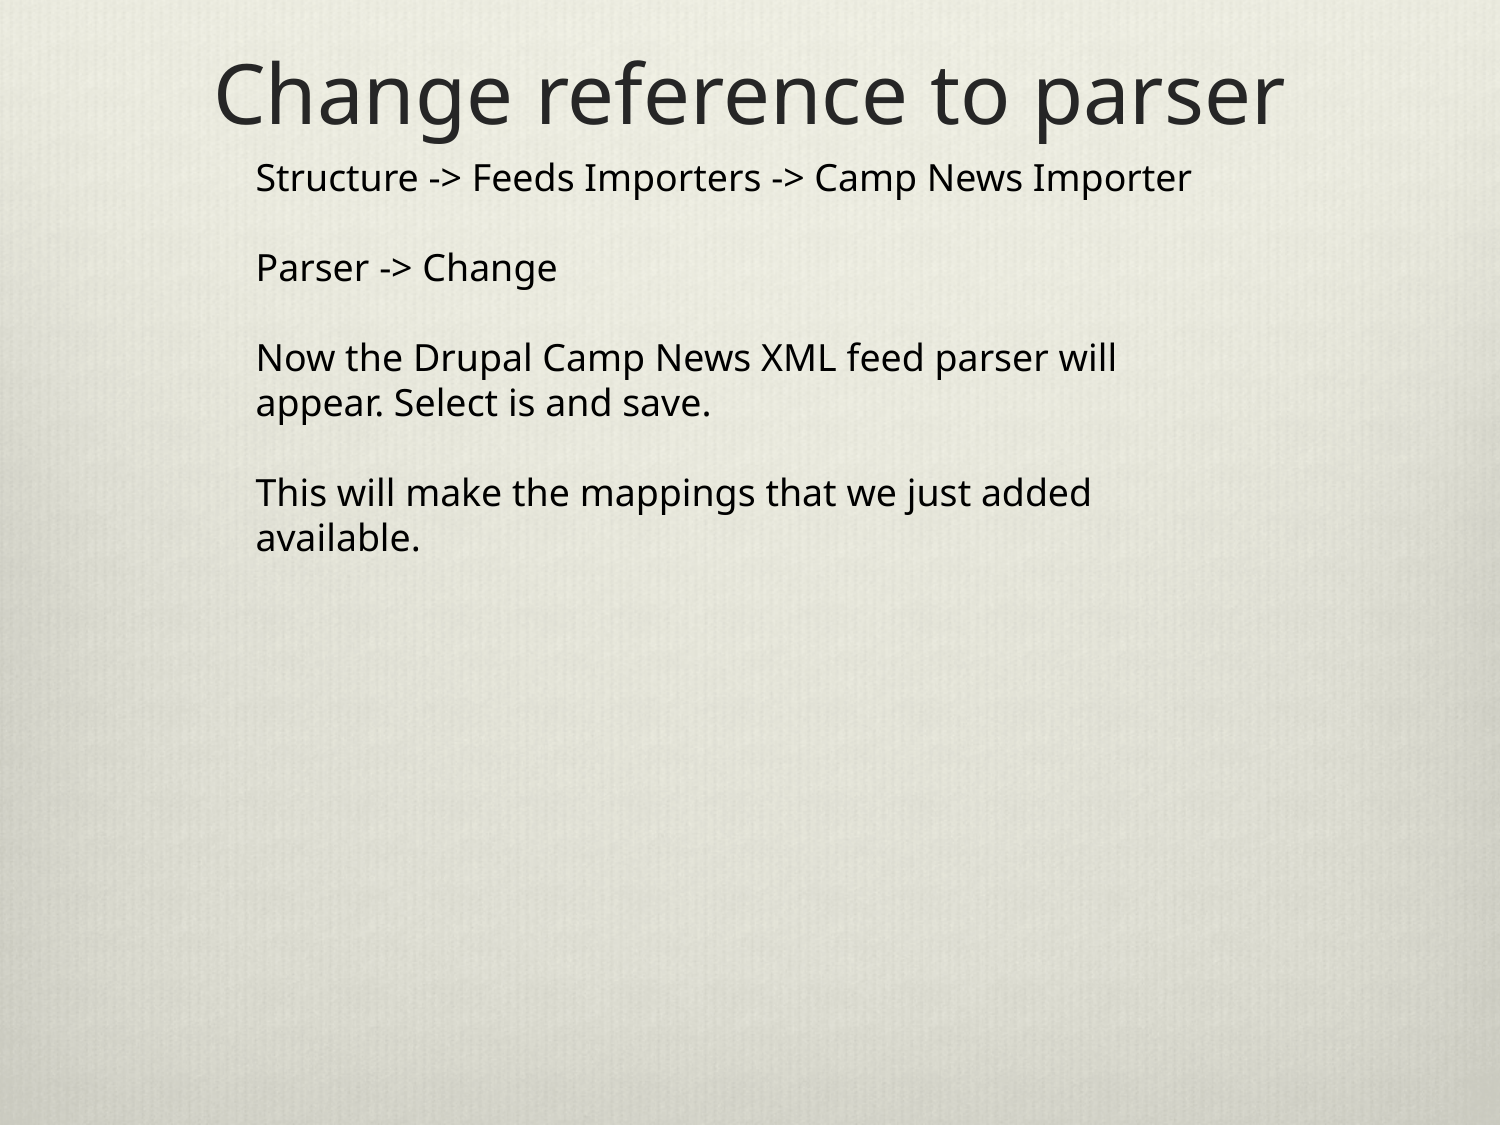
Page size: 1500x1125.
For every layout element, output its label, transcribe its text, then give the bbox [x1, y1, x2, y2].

text_box Structure -> Feeds Importers -> Camp News Importer Parser -> Change Now the Drupal Camp News XML feed parser will appear. Select is and save. This will make the mappings that we just added available. [240, 146, 1225, 612]
title Change reference to parser [119, 51, 1381, 130]
